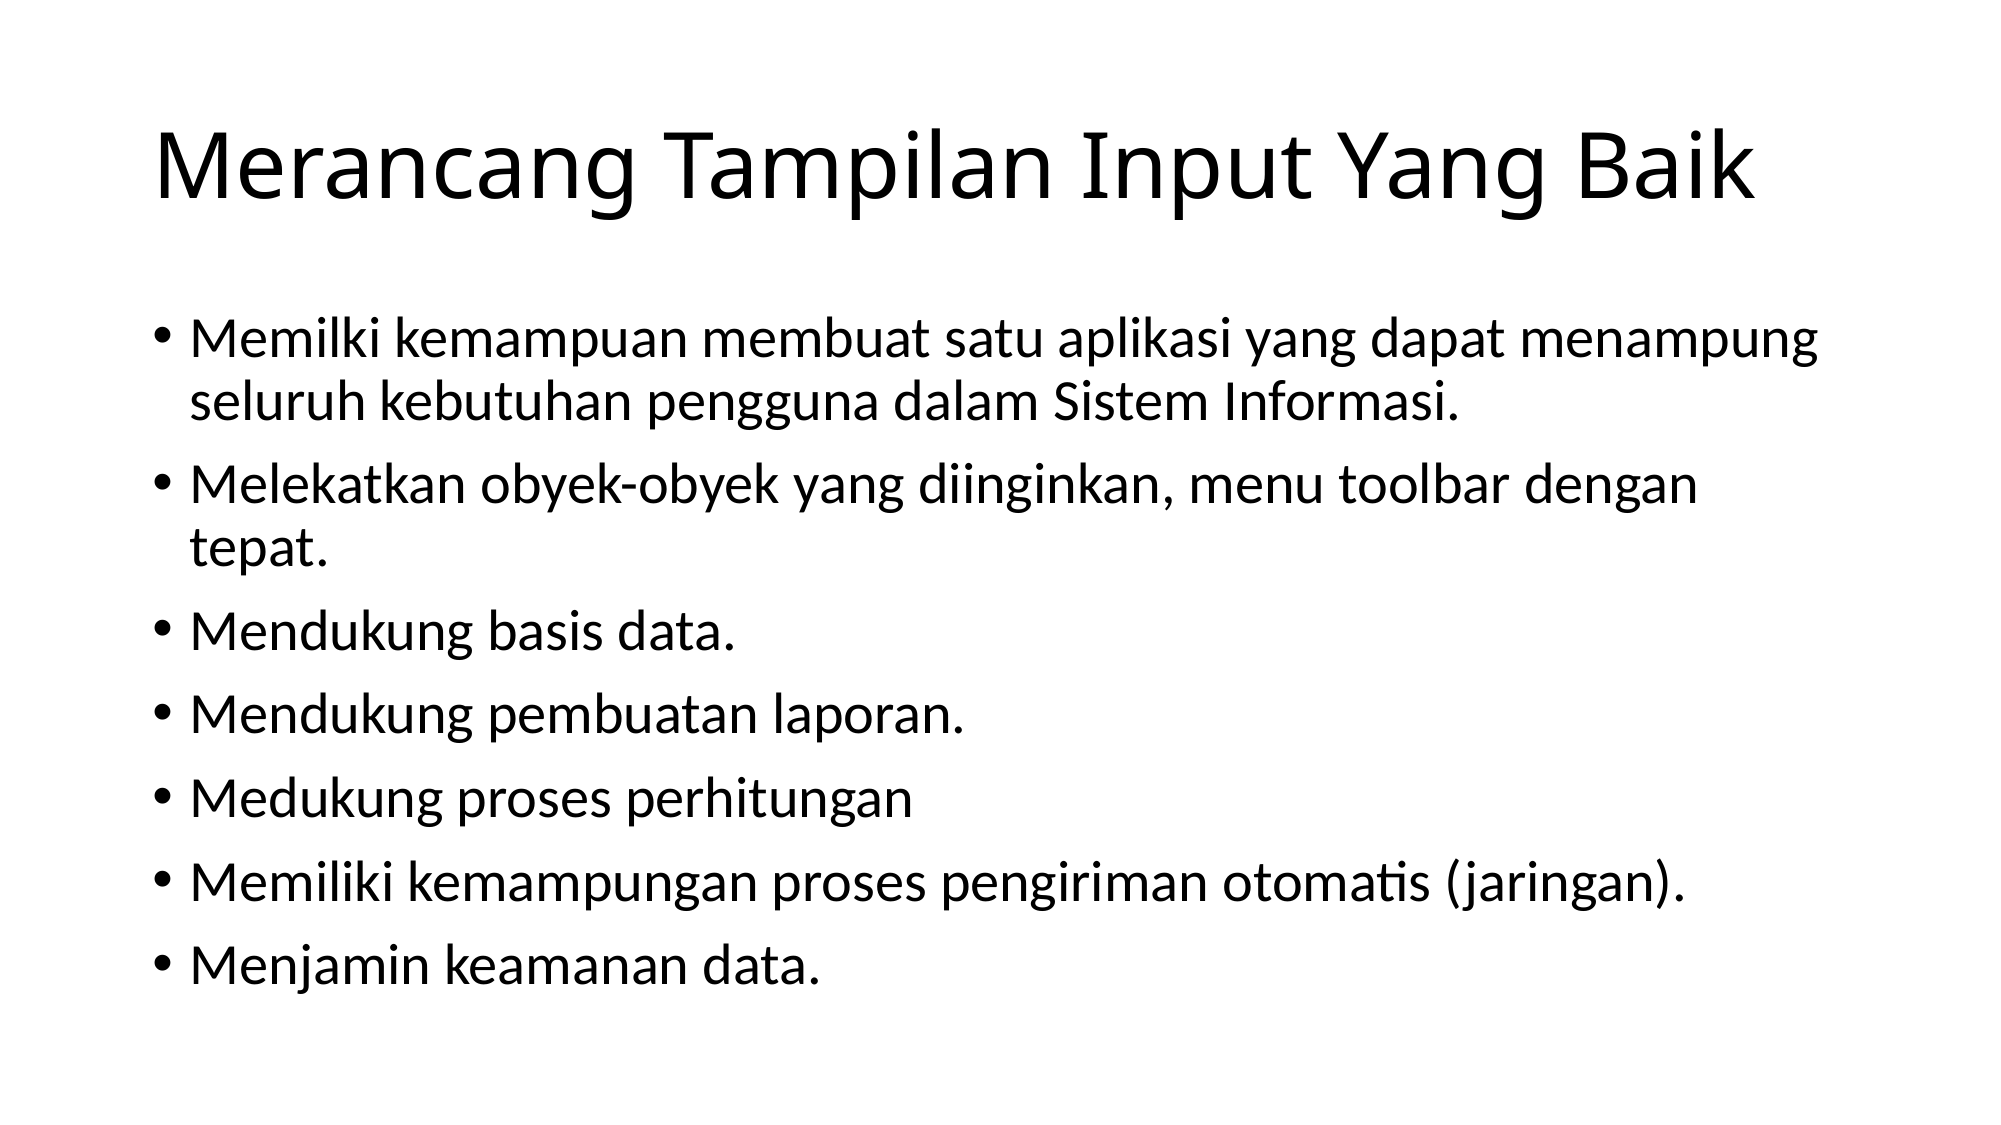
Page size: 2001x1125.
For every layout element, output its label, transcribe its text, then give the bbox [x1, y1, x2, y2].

title Merancang Tampilan Input Yang Baik [137, 59, 1863, 278]
list Memilki kemampuan membuat satu aplikasi yang dapat menampung seluruh kebutuhan pengguna dalam Sistem Informasi. Melekatkan obyek-obyek yang diinginkan, menu toolbar dengan tepat. Mendukung basis data. Mendukung pembuatan laporan. Medukung proses perhitungan Memiliki kemampungan proses pengiriman otomatis (jaringan). Menjamin keamanan data. [137, 299, 1863, 1014]
